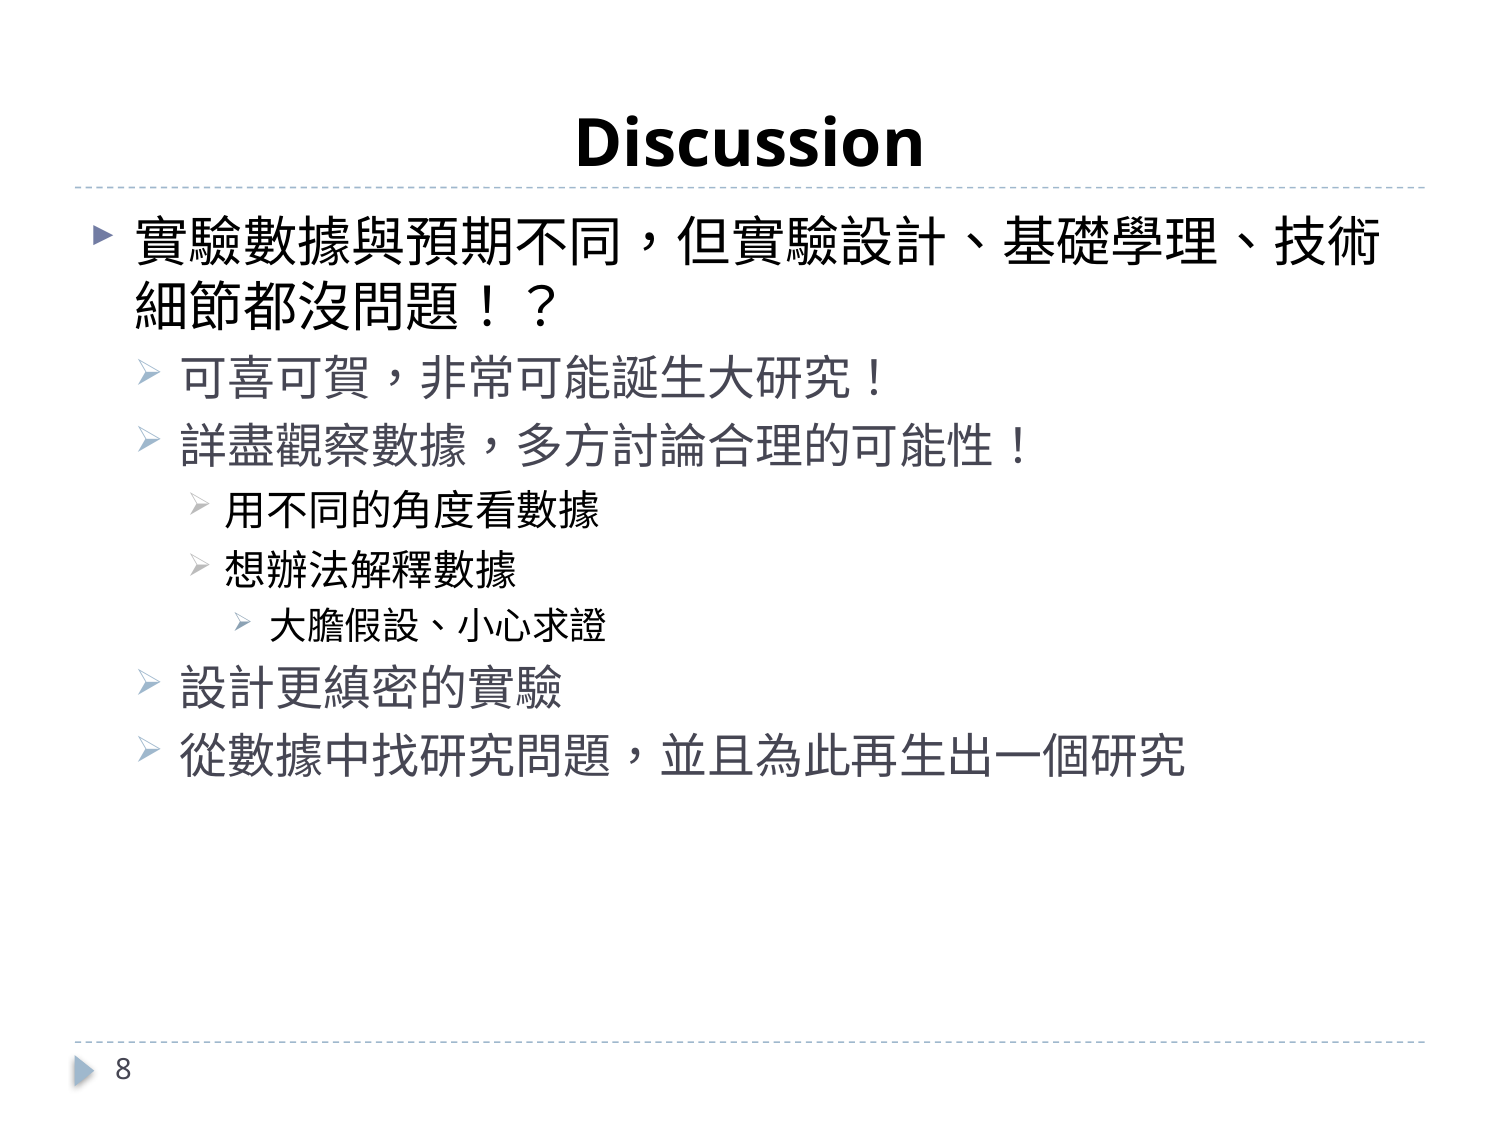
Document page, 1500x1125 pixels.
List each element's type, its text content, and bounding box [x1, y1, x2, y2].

list 實驗數據與預期不同，但實驗設計、基礎學理、技術細節都沒問題！？ 可喜可賀，非常可能誕生大研究！ 詳盡觀察數據，多方討論合理的可能性！ 用不同的角度看數據 想辦法解釋數據 大膽假設、小心求證 設計更縝密的實驗 從數據中找研究問題，並且為此再生出一個研究 [75, 200, 1425, 1010]
title Discussion [75, 24, 1425, 188]
slide_number 8 [100, 1042, 426, 1103]
